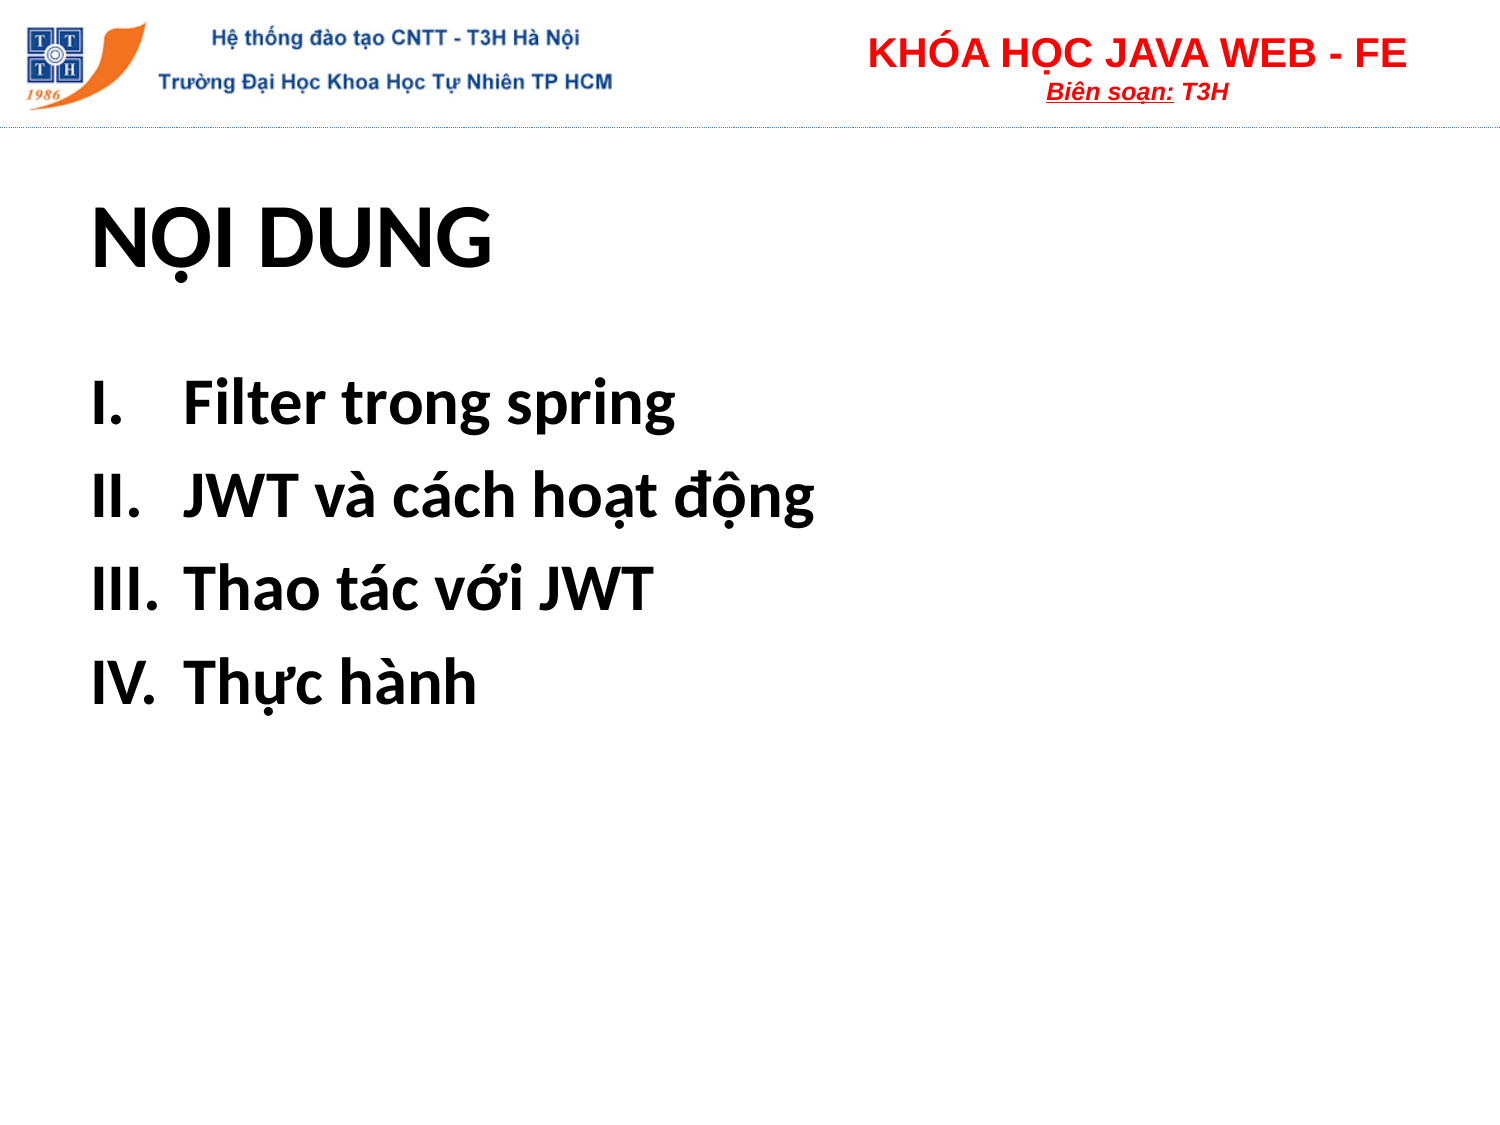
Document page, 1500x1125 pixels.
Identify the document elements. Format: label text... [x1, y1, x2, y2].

list Filter trong spring JWT và cách hoạt động Thao tác với JWT Thực hành [75, 350, 1425, 1093]
picture [3, 1, 642, 127]
text_box KHÓA HỌC JAVA WEB - FE Biên soạn: T3H [787, 2, 1488, 127]
title NỘI DUNG [75, 137, 1425, 325]
